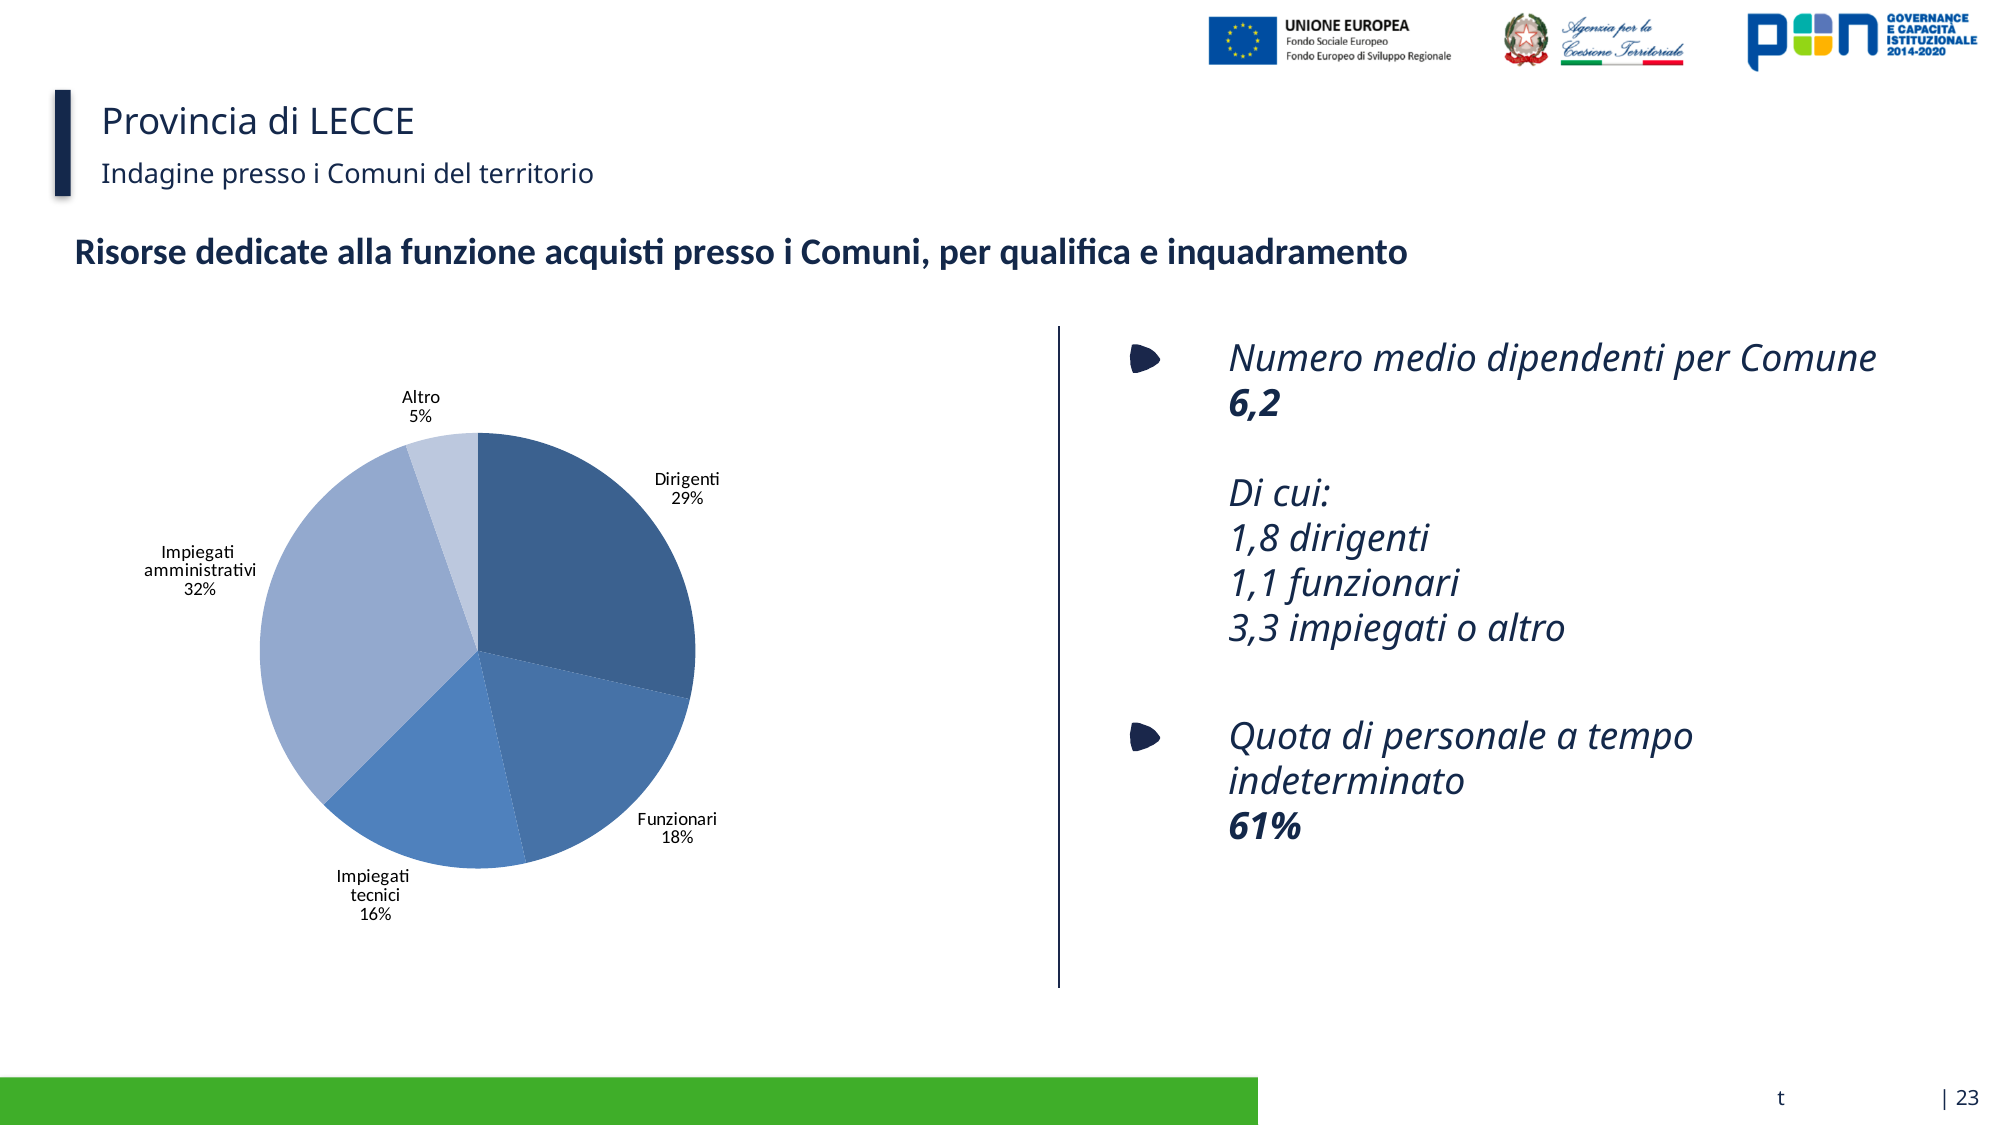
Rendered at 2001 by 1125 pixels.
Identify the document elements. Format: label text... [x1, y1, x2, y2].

list Indagine presso i Comuni del territorio [86, 149, 1886, 197]
picture [1197, 5, 1991, 76]
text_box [1129, 326, 1941, 433]
text_box Risorse dedicate alla funzione acquisti presso i Comuni, per qualifica e inquadramento [60, 219, 1425, 280]
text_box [1129, 704, 1941, 811]
chart [7, 343, 1078, 1010]
title Provincia di LECCE [86, 90, 1886, 149]
